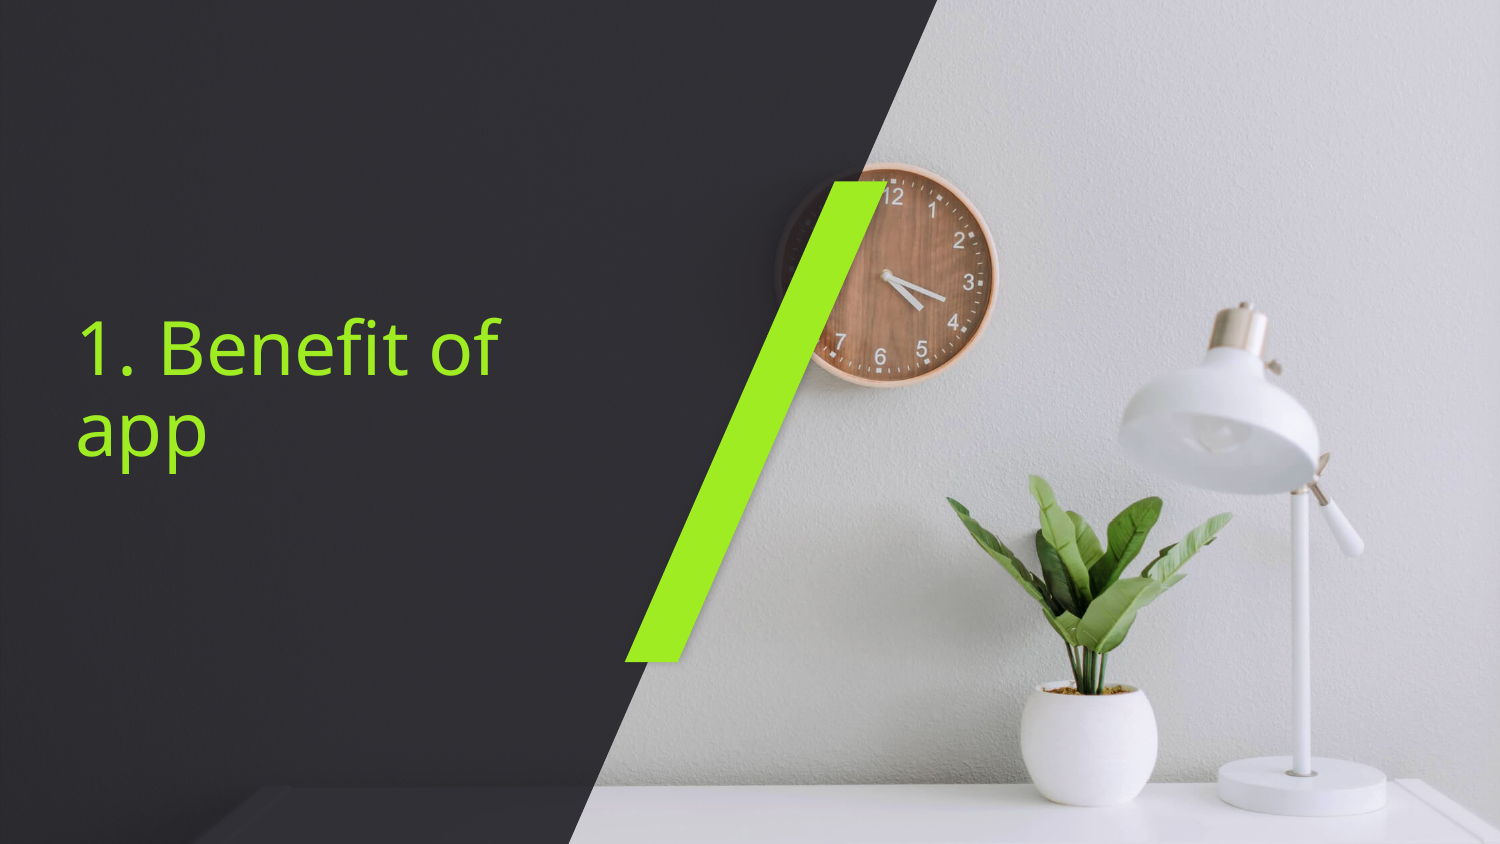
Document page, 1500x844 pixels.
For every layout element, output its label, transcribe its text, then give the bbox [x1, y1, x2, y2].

picture [569, 0, 1500, 844]
title 1. Benefit of app [75, 307, 625, 473]
